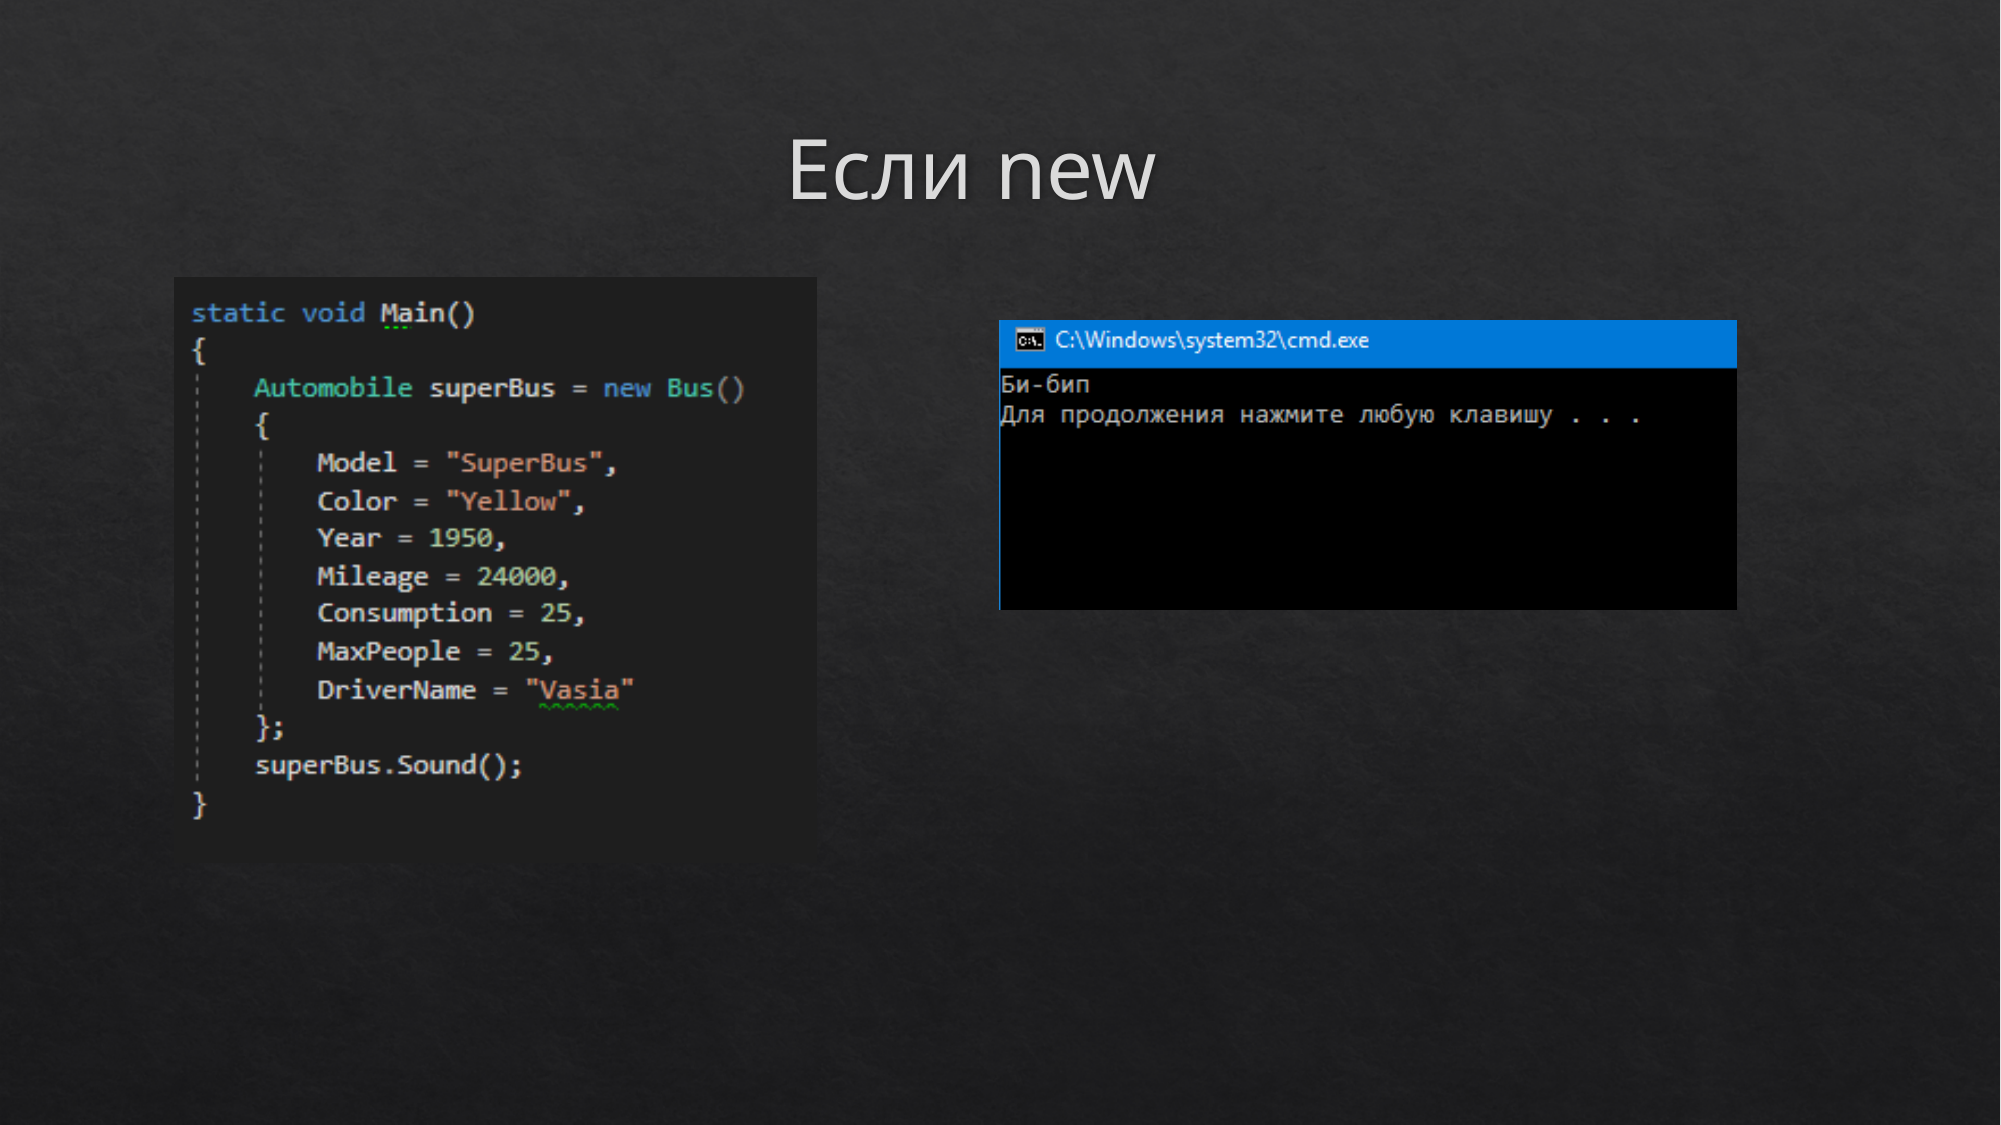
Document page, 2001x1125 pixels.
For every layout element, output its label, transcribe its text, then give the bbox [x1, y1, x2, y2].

picture [999, 319, 1737, 610]
title Если new [149, 99, 1794, 232]
picture [174, 276, 817, 863]
